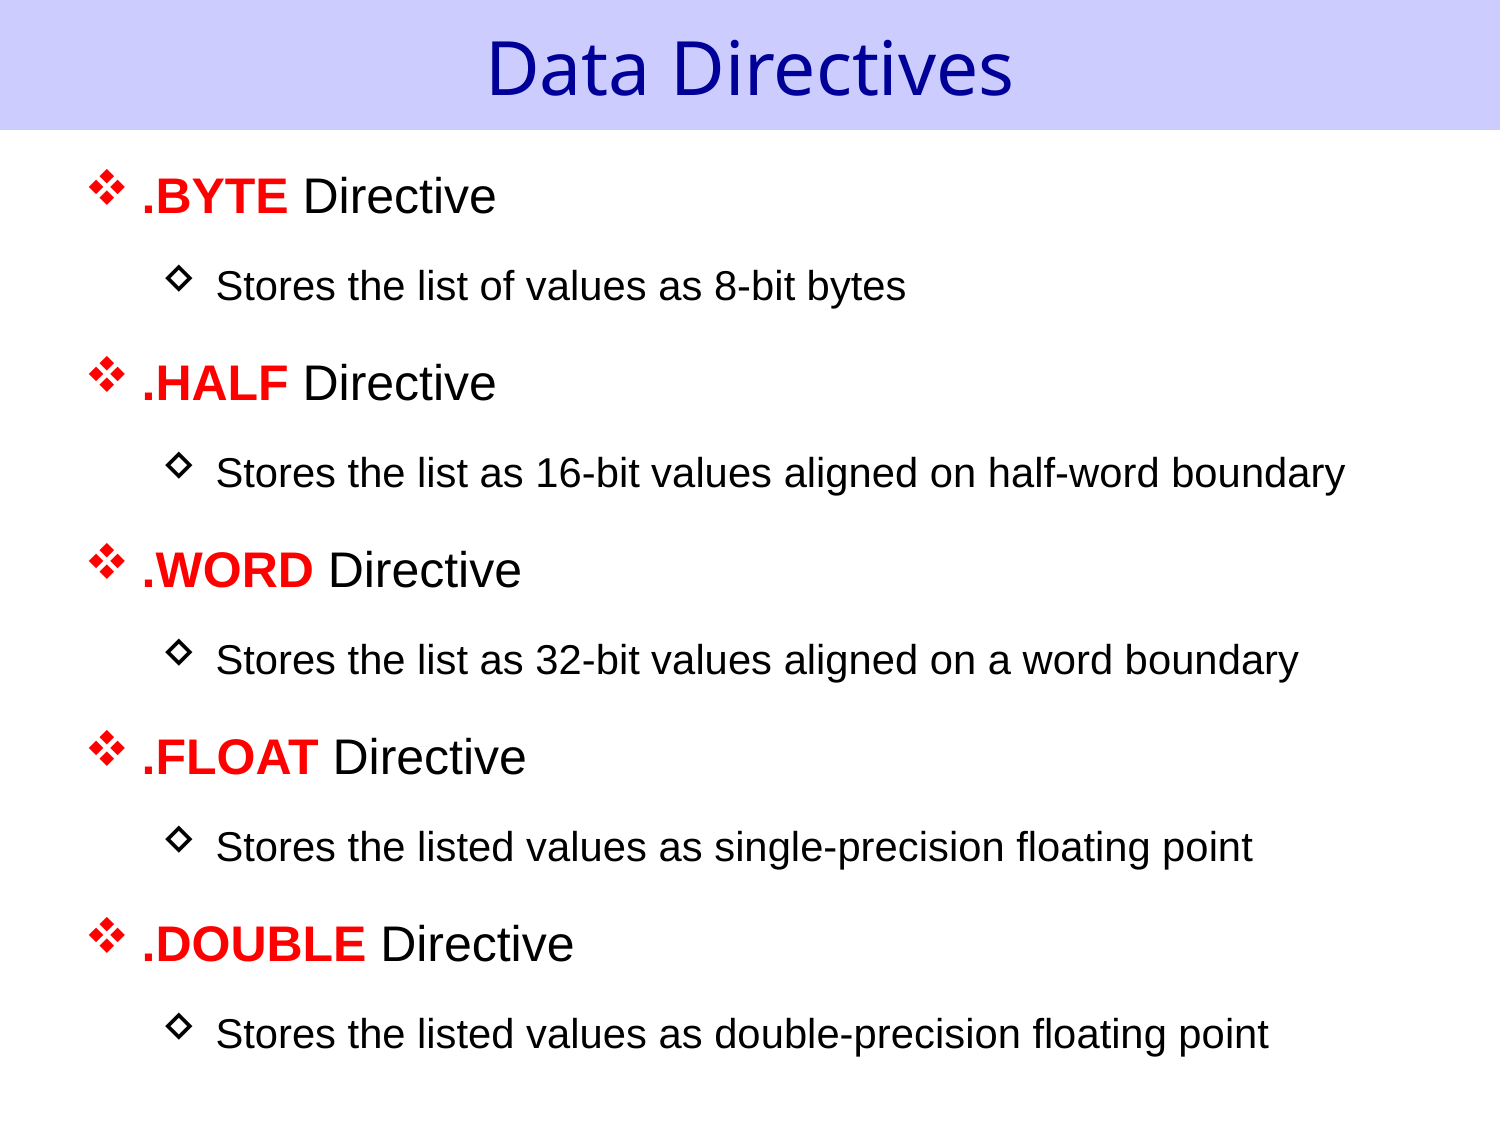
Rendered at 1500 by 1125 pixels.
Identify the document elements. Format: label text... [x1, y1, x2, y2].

title Data Directives [0, 0, 1500, 130]
list .BYTE Directive Stores the list of values as 8-bit bytes .HALF Directive Stores the list as 16-bit values aligned on half-word boundary .WORD Directive Stores the list as 32-bit values aligned on a word boundary .FLOAT Directive Stores the listed values as single-precision floating point .DOUBLE Directive Stores the listed values as double-precision floating point [69, 156, 1440, 1064]
